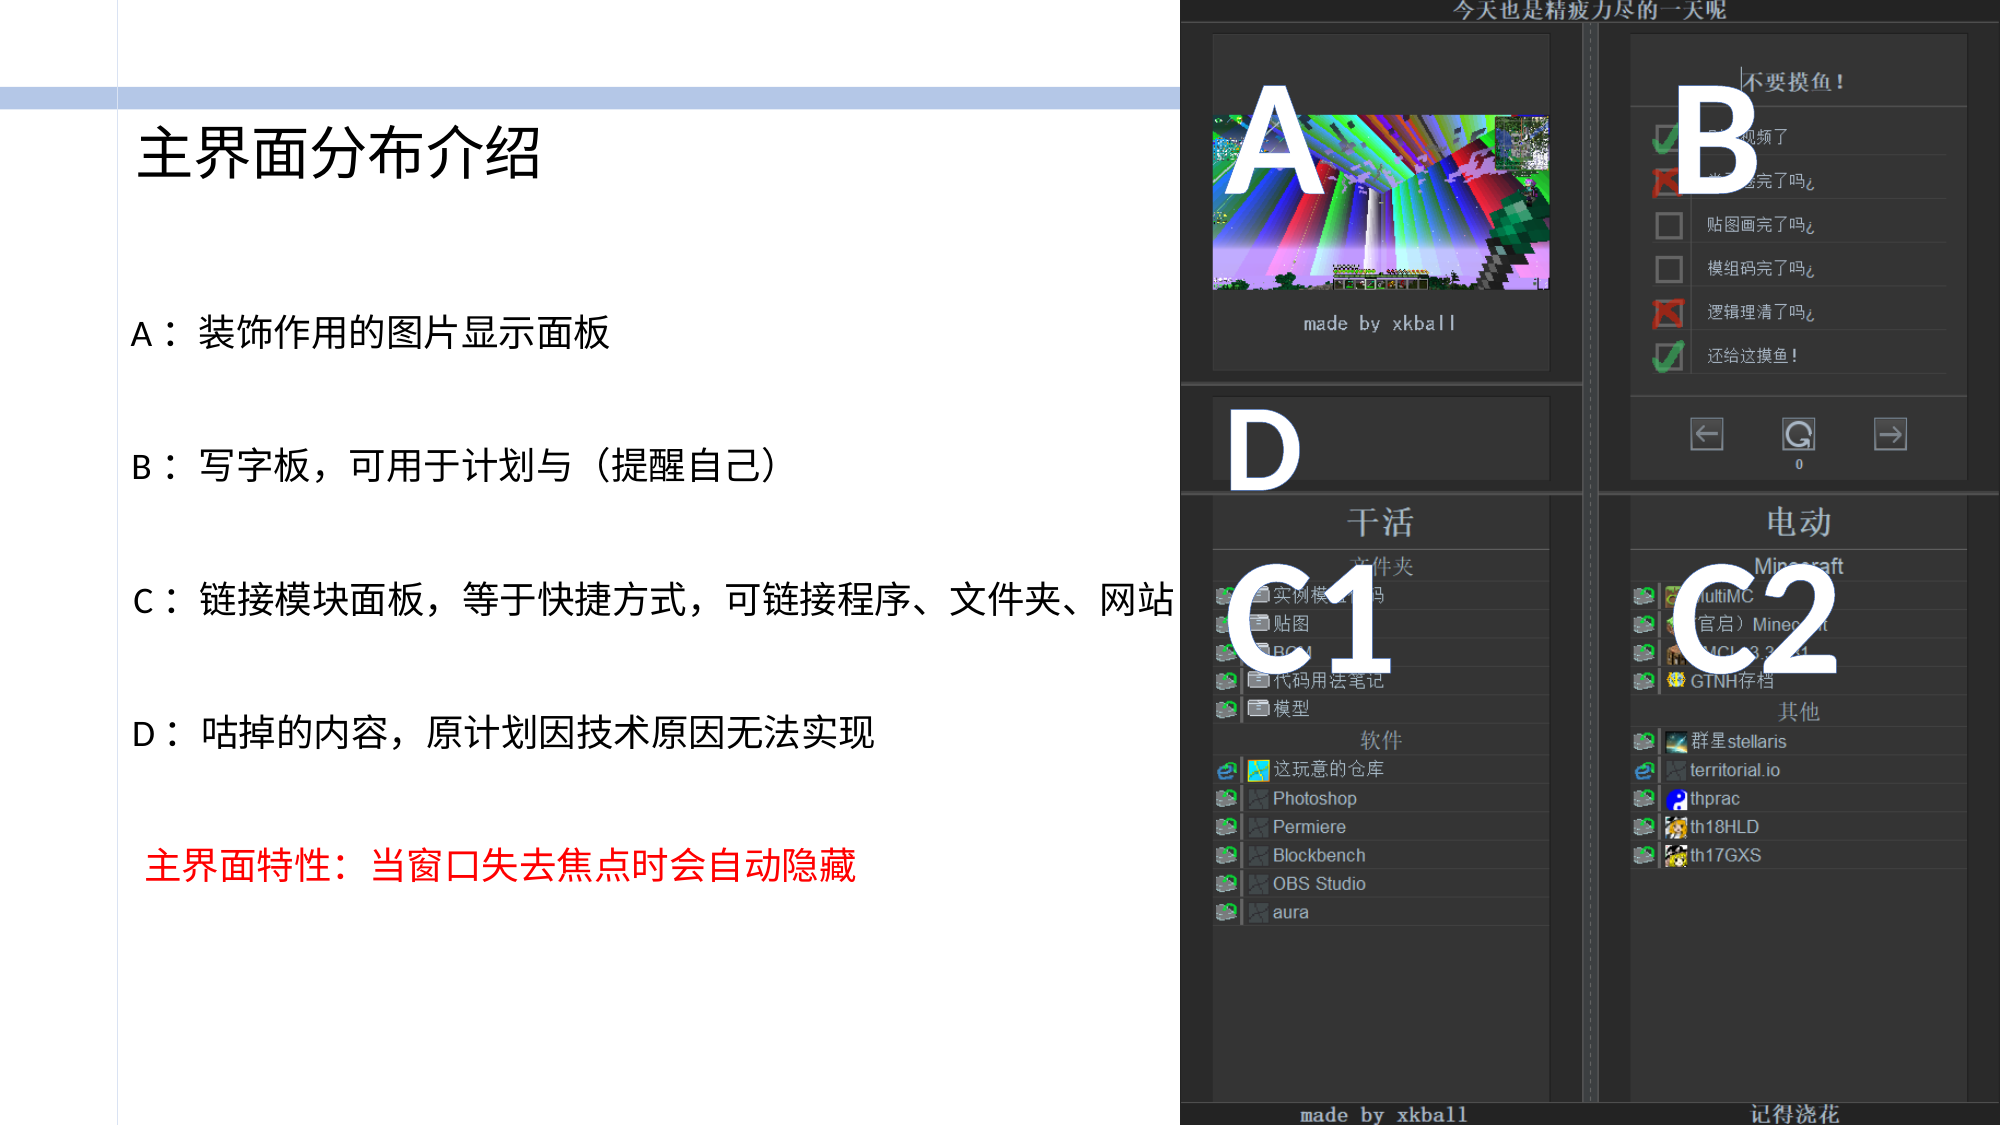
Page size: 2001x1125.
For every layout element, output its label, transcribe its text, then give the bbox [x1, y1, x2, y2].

text_box [118, 86, 1180, 110]
text_box A：装饰作用的图片显示面板 [118, 301, 627, 362]
text_box D：咕掉的内容，原计划因技术原因无法实现 [118, 701, 892, 762]
text_box 主界面分布介绍 [120, 109, 558, 195]
text_box C：链接模块面板，等于快捷方式，可链接程序、文件夹、网站 [118, 568, 1180, 629]
text_box [0, 86, 117, 110]
text_box B：写字板，可用于计划与（提醒自己） [118, 435, 814, 495]
text_box 主界面特性：当窗口失去焦点时会自动隐藏 [129, 834, 872, 895]
picture [1180, 0, 2000, 1125]
